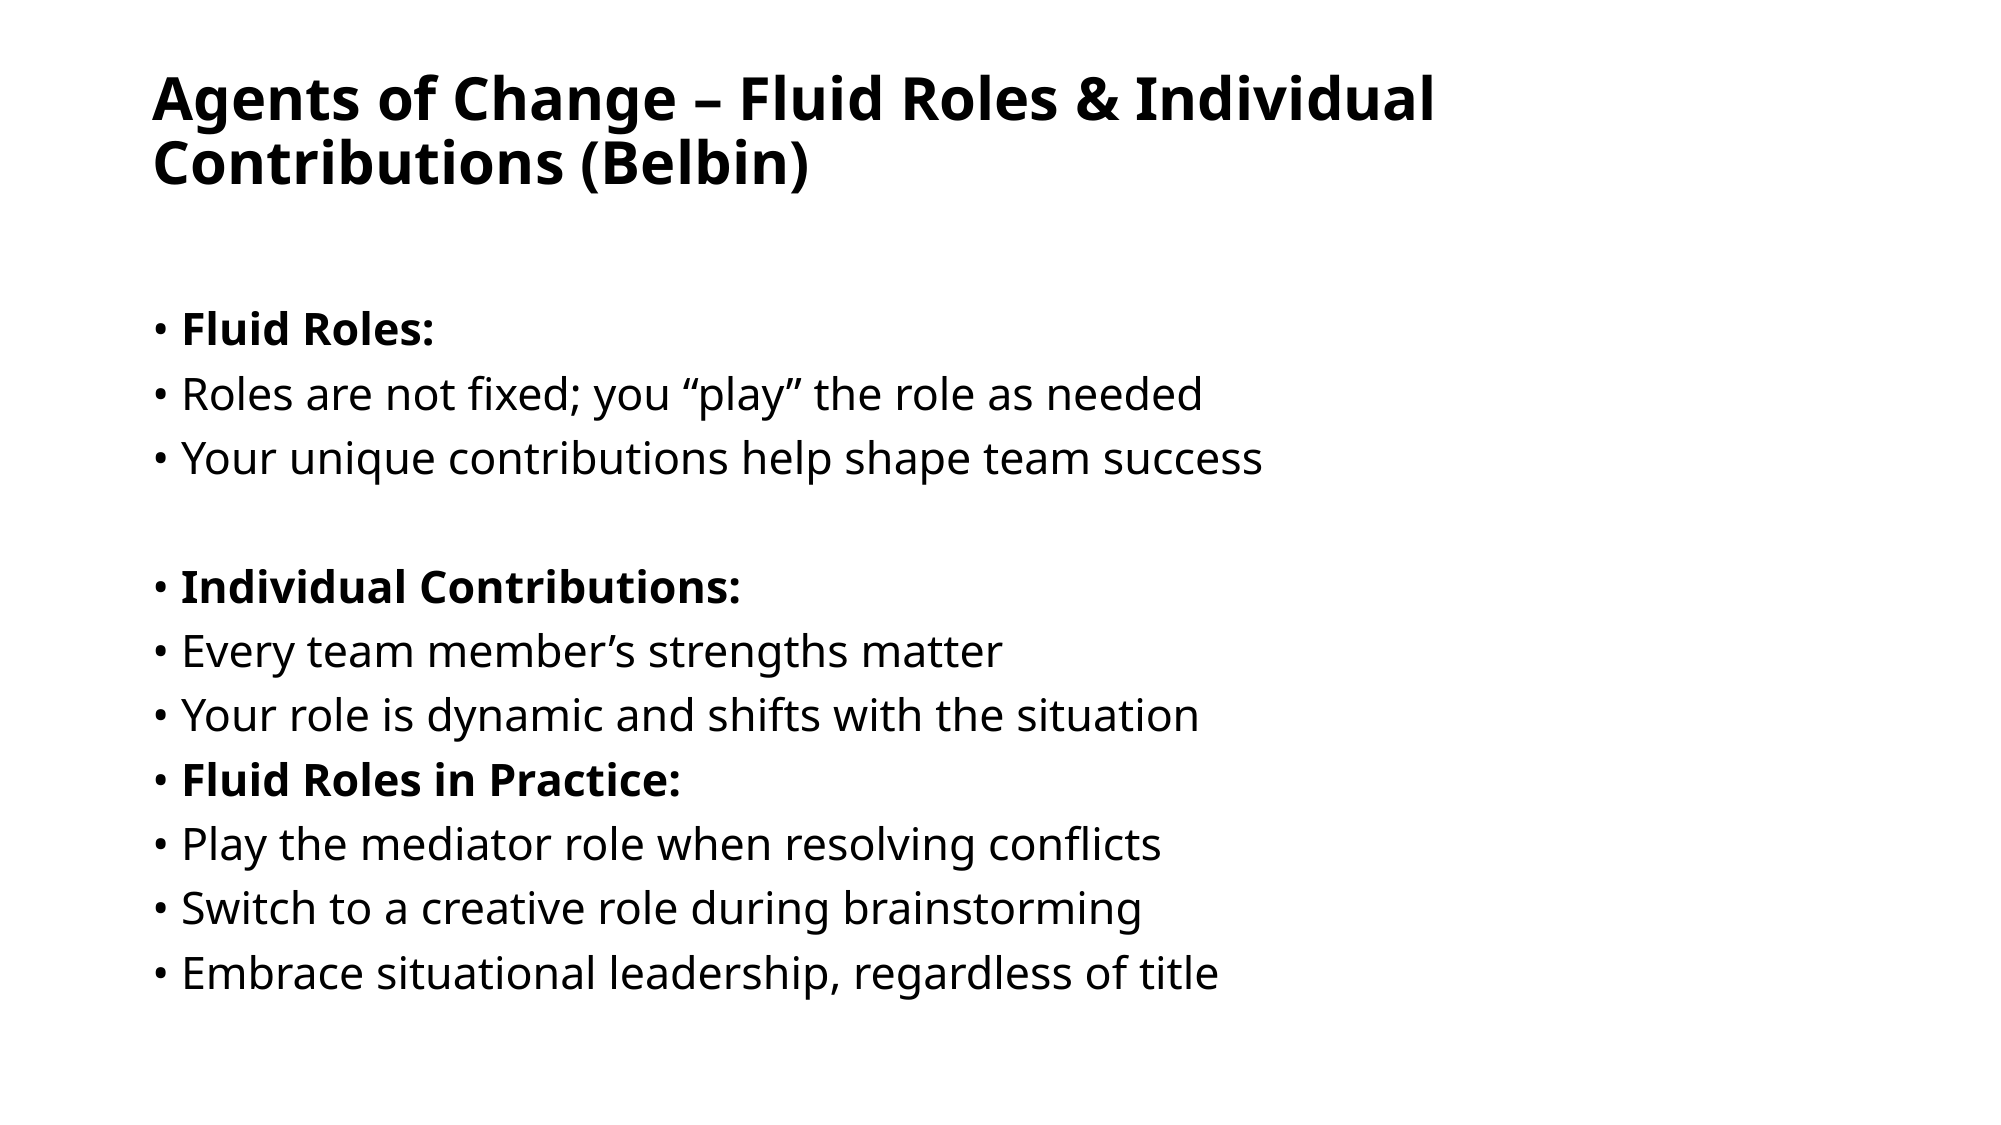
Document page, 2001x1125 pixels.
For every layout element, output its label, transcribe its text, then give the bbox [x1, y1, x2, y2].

title Agents of Change – Fluid Roles & Individual Contributions (Belbin) [137, 59, 1863, 278]
list • Fluid Roles: • Roles are not fixed; you “play” the role as needed • Your unique contributions help shape team success • Individual Contributions: • Every team member’s strengths matter • Your role is dynamic and shifts with the situation • Fluid Roles in Practice: • Play the mediator role when resolving conflicts • Switch to a creative role during brainstorming • Embrace situational leadership, regardless of title [137, 299, 1863, 1014]
